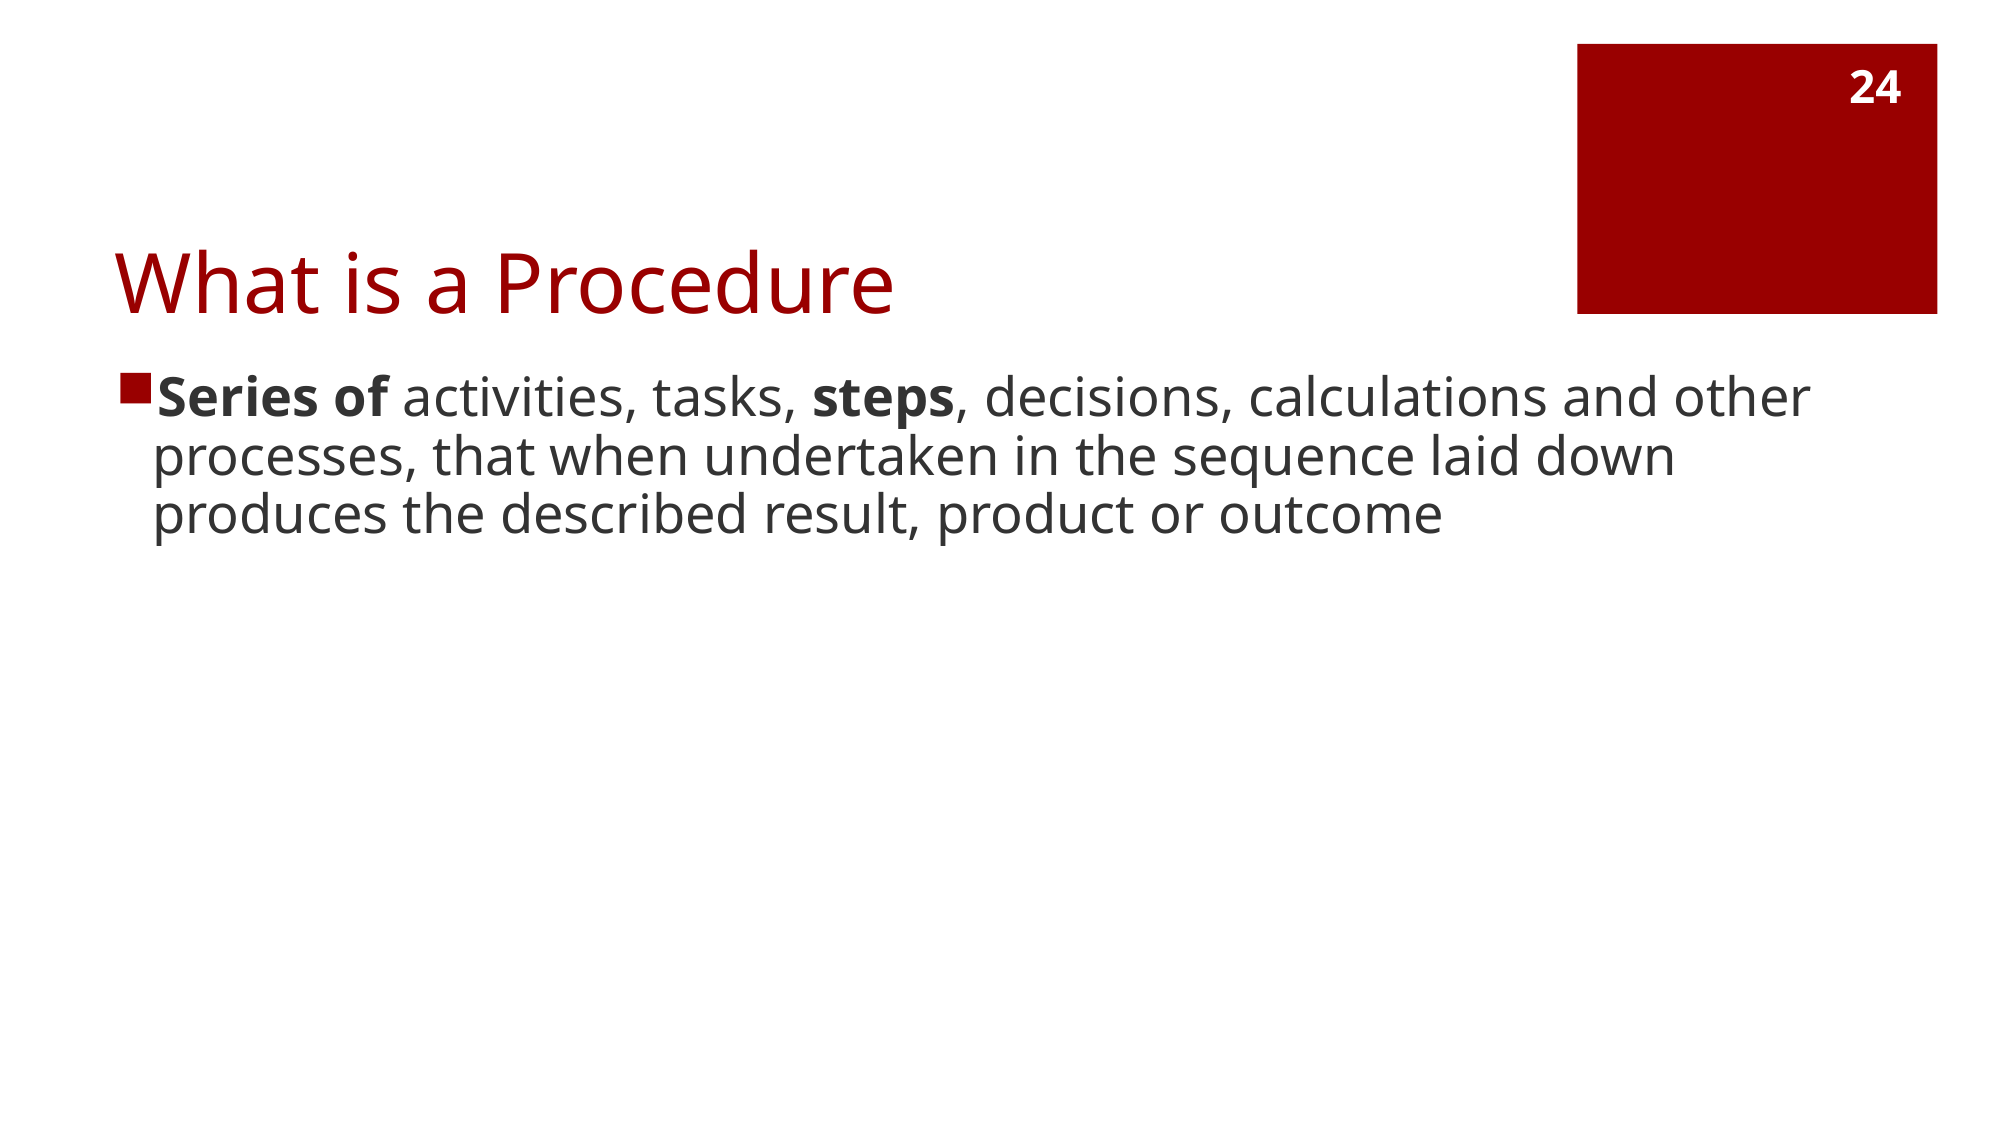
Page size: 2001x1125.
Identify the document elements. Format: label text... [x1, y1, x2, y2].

list Series of activities, tasks, steps, decisions, calculations and other processes, that when undertaken in the sequence laid down produces the described result, product or outcome [99, 362, 1941, 1005]
slide_number 24 [1805, 59, 1917, 120]
title What is a Procedure [99, 149, 1524, 338]
